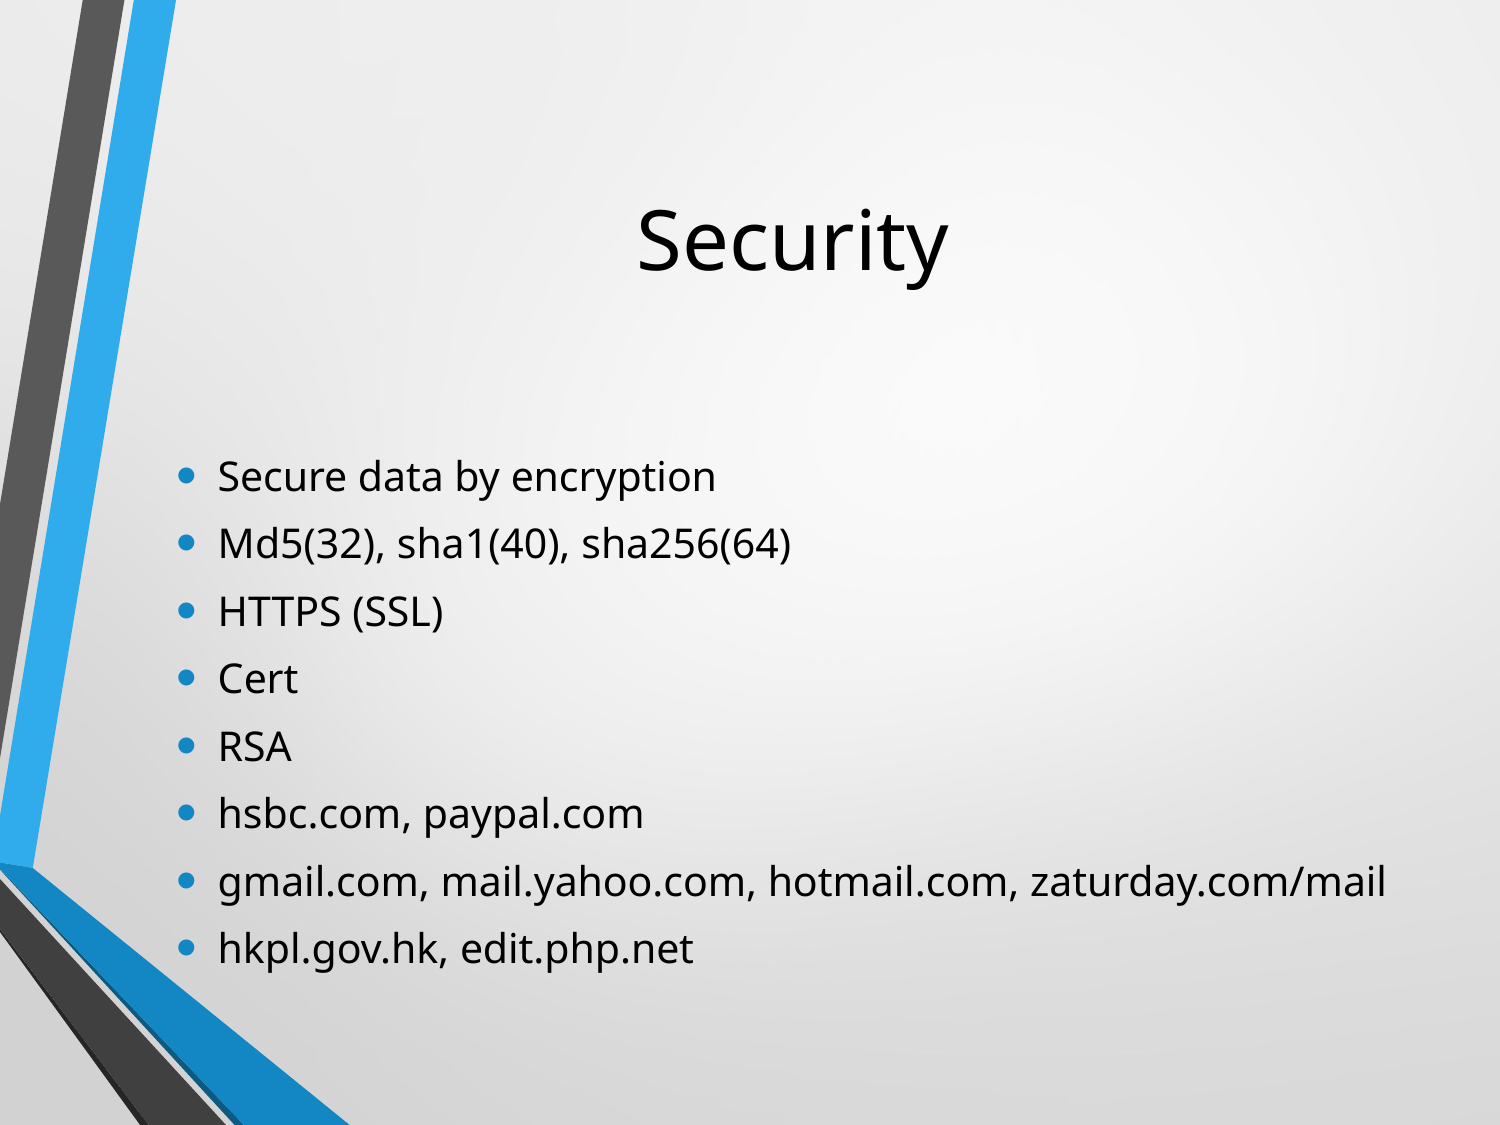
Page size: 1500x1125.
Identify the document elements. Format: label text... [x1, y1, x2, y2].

title Security [161, 75, 1425, 400]
list Secure data by encryption Md5(32), sha1(40), sha256(64) HTTPS (SSL) Cert RSA hsbc.com, paypal.com gmail.com, mail.yahoo.com, hotmail.com, zaturday.com/mail hkpl.gov.hk, edit.php.net [161, 437, 1425, 985]
